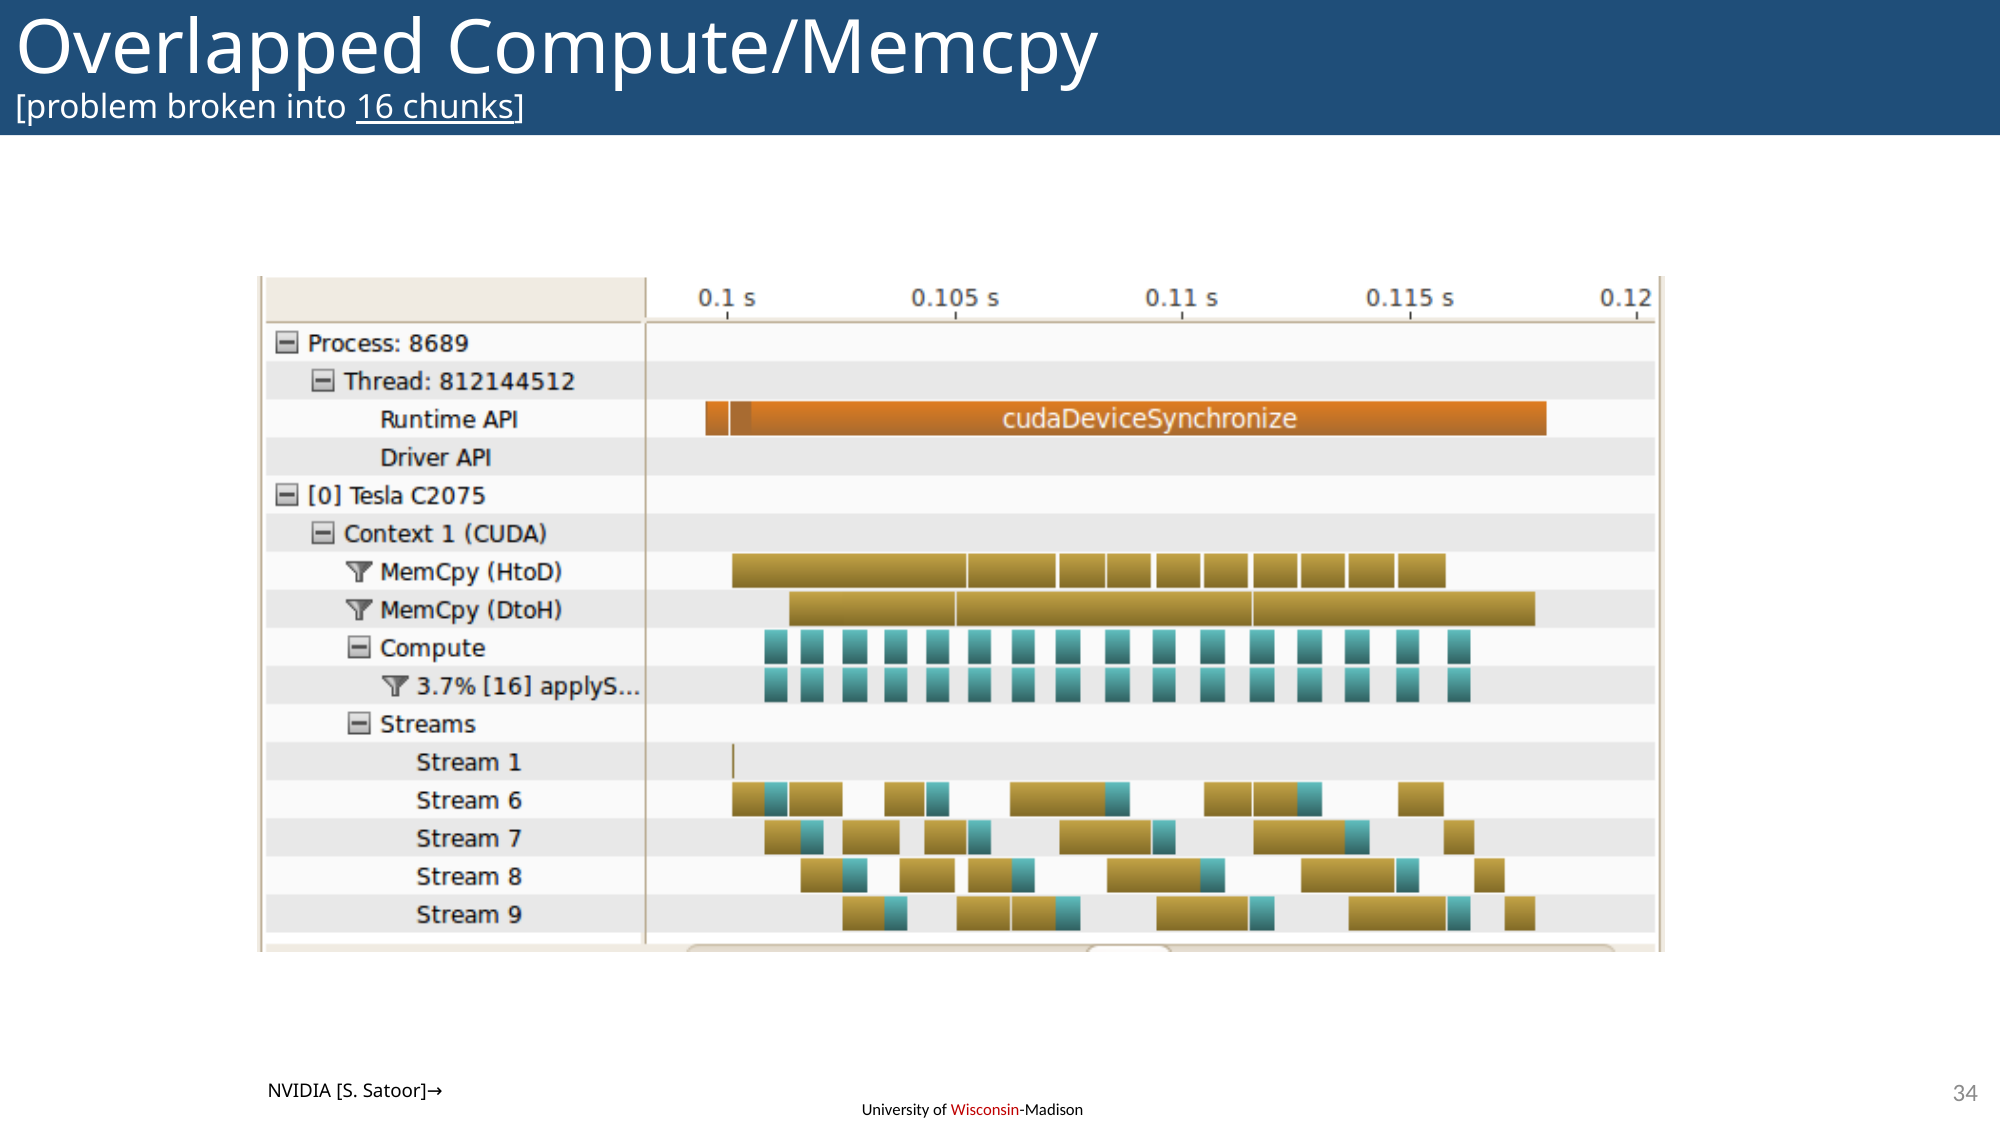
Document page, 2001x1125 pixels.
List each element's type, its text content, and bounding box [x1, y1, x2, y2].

slide_number 34 [1879, 1069, 1994, 1114]
title Overlapped Compute/Memcpy [problem broken into 16 chunks] [0, 0, 2000, 136]
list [257, 276, 1665, 952]
text_box NVIDIA [S. Satoor]→ [252, 1071, 458, 1109]
